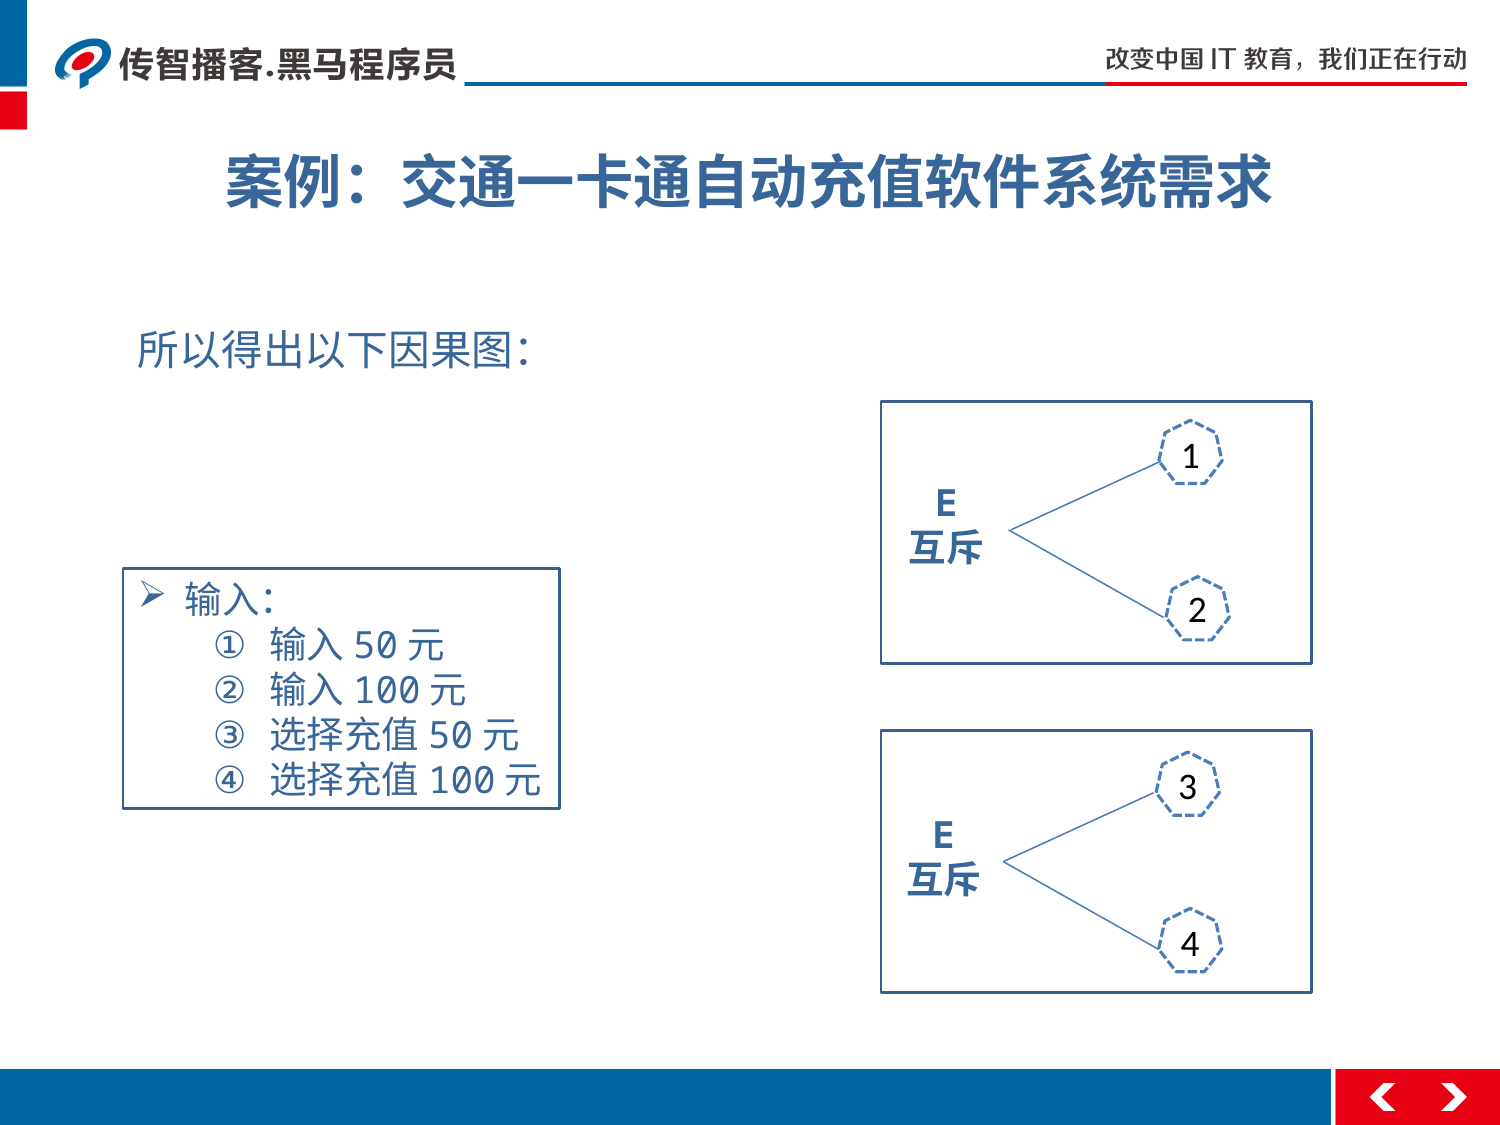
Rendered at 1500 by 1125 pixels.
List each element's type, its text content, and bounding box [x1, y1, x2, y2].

text_box [1155, 751, 1221, 817]
text_box 输入： 输入50元 输入100元 选择充值50元 选择充值100元 [121, 566, 562, 810]
text_box 1 [1166, 423, 1181, 430]
text_box 1 [1207, 472, 1215, 483]
text_box 4 [1165, 911, 1181, 920]
text_box 1 [1199, 423, 1215, 431]
text_box E 互斥 [883, 471, 1005, 577]
text_box [1169, 575, 1231, 641]
text_box 2 [1173, 578, 1191, 587]
title 案例：交通一卡通自动充值软件系统需求 [75, 137, 1425, 237]
text_box 2 [1205, 578, 1222, 587]
text_box 3 [1163, 805, 1171, 815]
text_box [879, 400, 1313, 666]
text_box 2 [1173, 629, 1180, 638]
text_box [879, 729, 1314, 995]
picture [0, 0, 1500, 1125]
text_box 3 [1204, 804, 1213, 815]
text_box 所以得出以下因果图： [123, 316, 1377, 381]
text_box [1003, 792, 1154, 860]
text_box [1161, 907, 1223, 973]
text_box 3 [1163, 754, 1180, 762]
text_box 1 [1166, 473, 1174, 483]
text_box E 互斥 [881, 803, 998, 909]
text_box 4 [1165, 960, 1173, 971]
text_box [1010, 460, 1162, 528]
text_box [1008, 529, 1165, 618]
text_box [1158, 419, 1223, 485]
text_box 3 [1196, 754, 1213, 763]
text_box 4 [1206, 960, 1215, 971]
text_box 4 [1199, 911, 1215, 919]
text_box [1003, 861, 1159, 950]
text_box 2 [1215, 629, 1222, 638]
